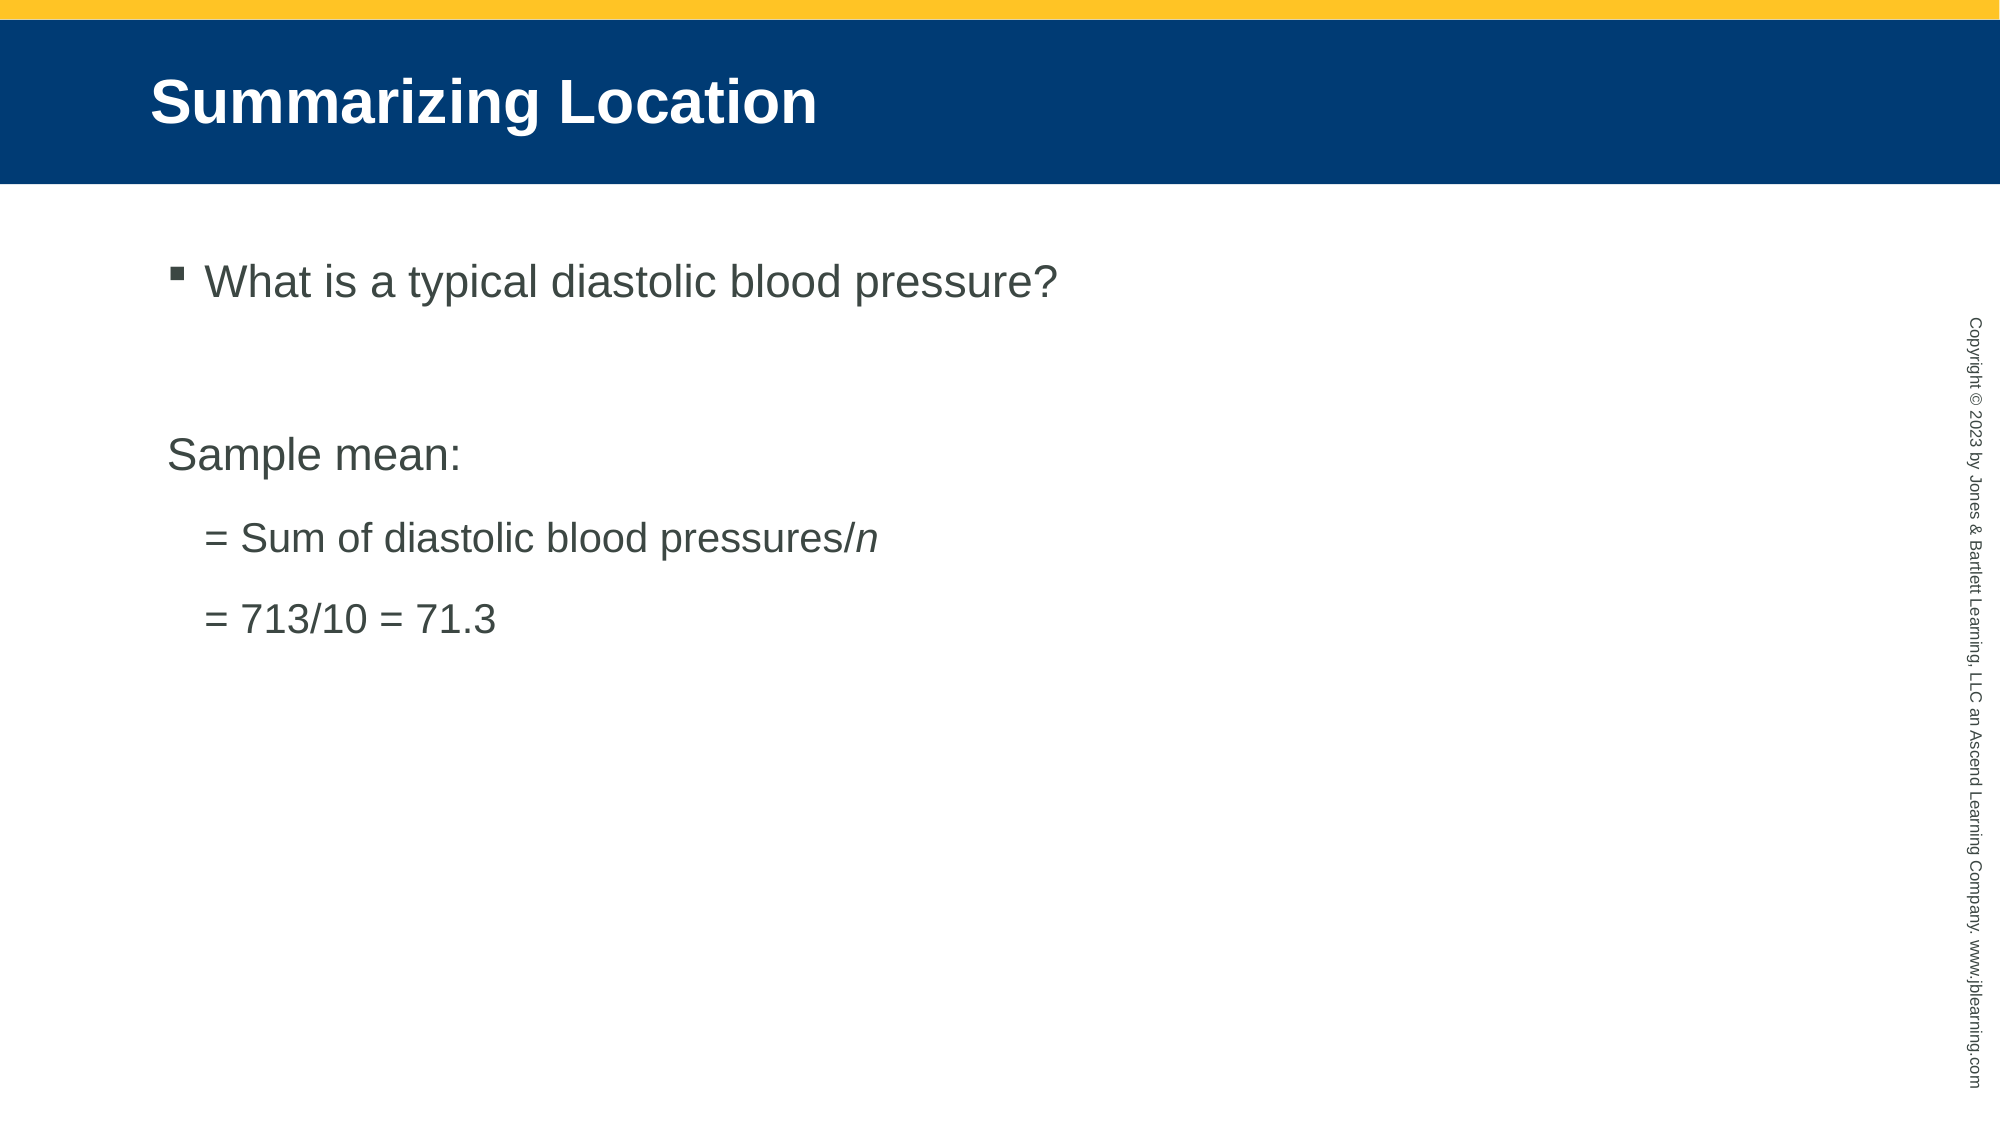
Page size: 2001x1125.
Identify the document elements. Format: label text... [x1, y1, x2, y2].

title Summarizing Location [0, 19, 2000, 185]
list What is a typical diastolic blood pressure? Sample mean: = Sum of diastolic blood pressures/n = 713/10 = 71.3 [151, 244, 1840, 1016]
